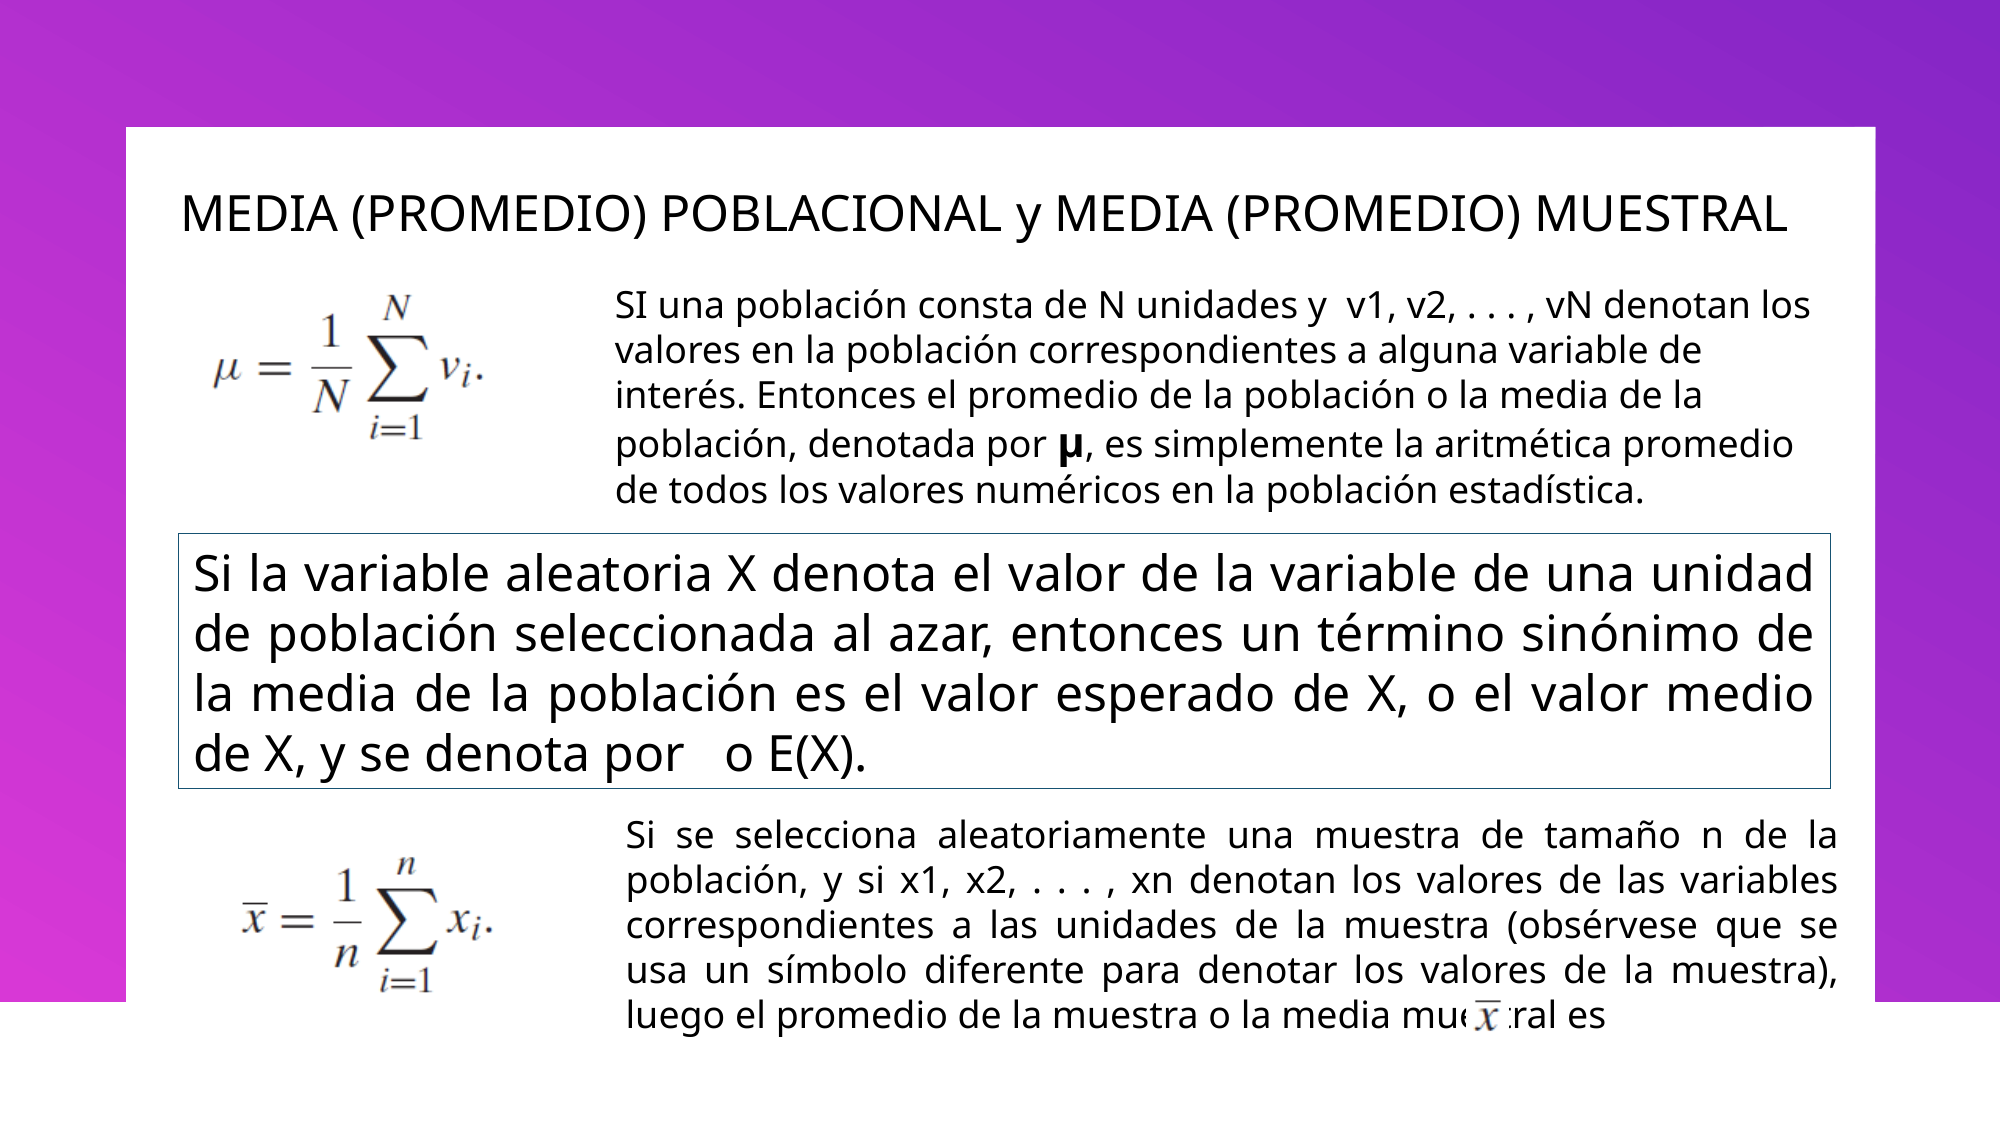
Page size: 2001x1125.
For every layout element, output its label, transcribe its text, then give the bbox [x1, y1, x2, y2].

picture [1466, 988, 1509, 1047]
picture [231, 834, 501, 1016]
picture [177, 278, 501, 463]
text_box SI una población consta de N unidades y v1, v2, . . . , vN denotan los valores en la población correspondientes a alguna variable de interés. Entonces el promedio de la población o la media de la población, denotada por μ, es simplemente la aritmética promedio de todos los valores numéricos en la población estadística. [600, 273, 1844, 518]
text_box Si se selecciona aleatoriamente una muestra de tamaño n de la población, y si x1, x2, . . . , xn denotan los valores de las variables correspondientes a las unidades de la muestra (obsérvese que se usa un símbolo diferente para denotar los valores de la muestra), luego el promedio de la muestra o la media muestral es [610, 804, 1855, 1044]
text_box MEDIA (PROMEDIO) POBLACIONAL y MEDIA (PROMEDIO) MUESTRAL [165, 174, 1844, 250]
